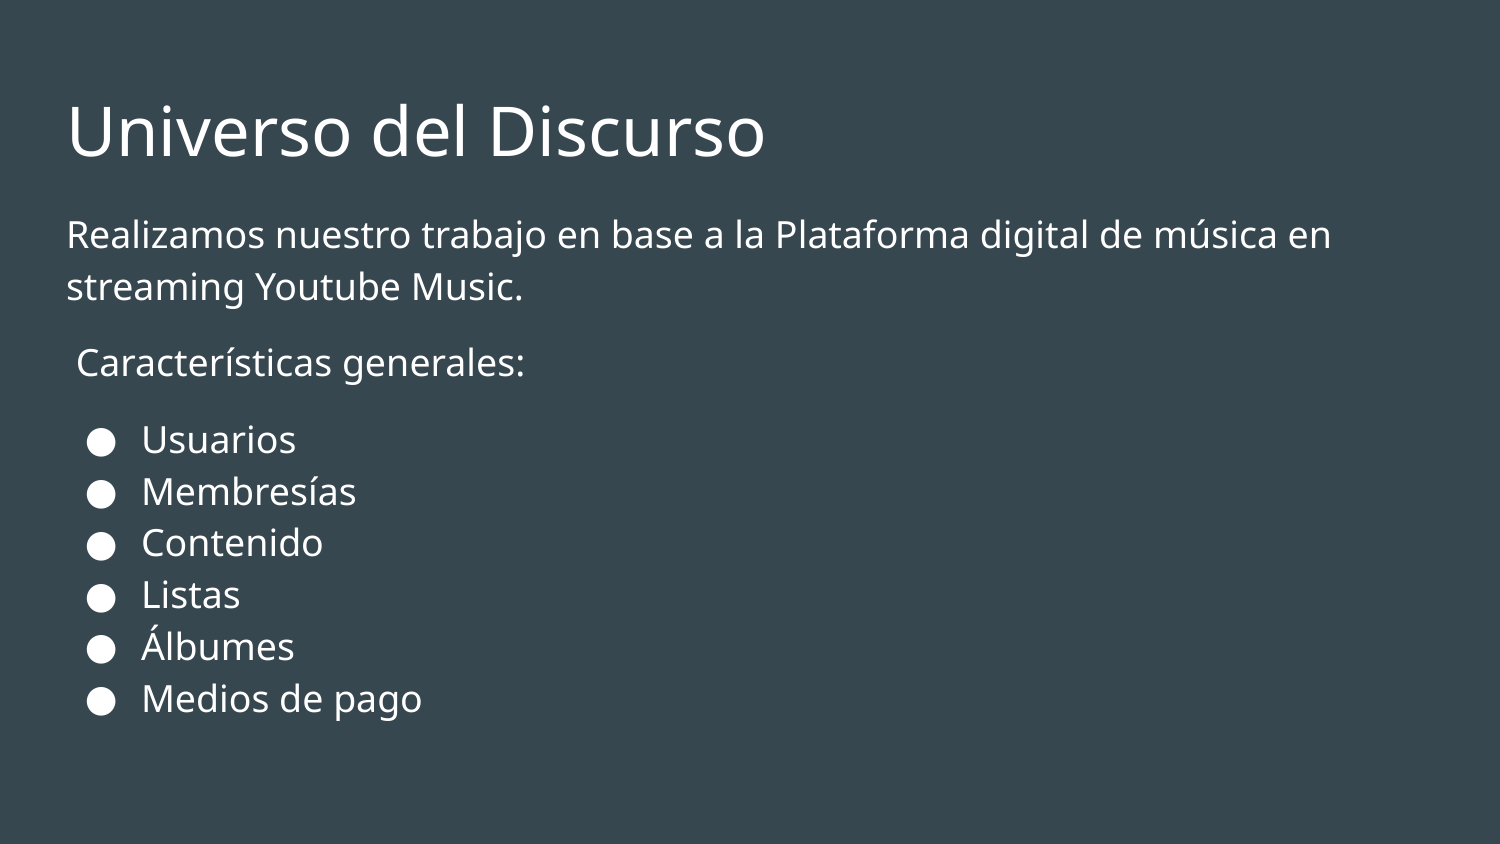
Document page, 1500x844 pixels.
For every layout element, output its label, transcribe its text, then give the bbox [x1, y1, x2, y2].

title Universo del Discurso [51, 72, 1449, 167]
list Realizamos nuestro trabajo en base a la Plataforma digital de música en streaming Youtube Music. Características generales: Usuarios Membresías Contenido Listas Álbumes Medios de pago [51, 189, 1449, 750]
